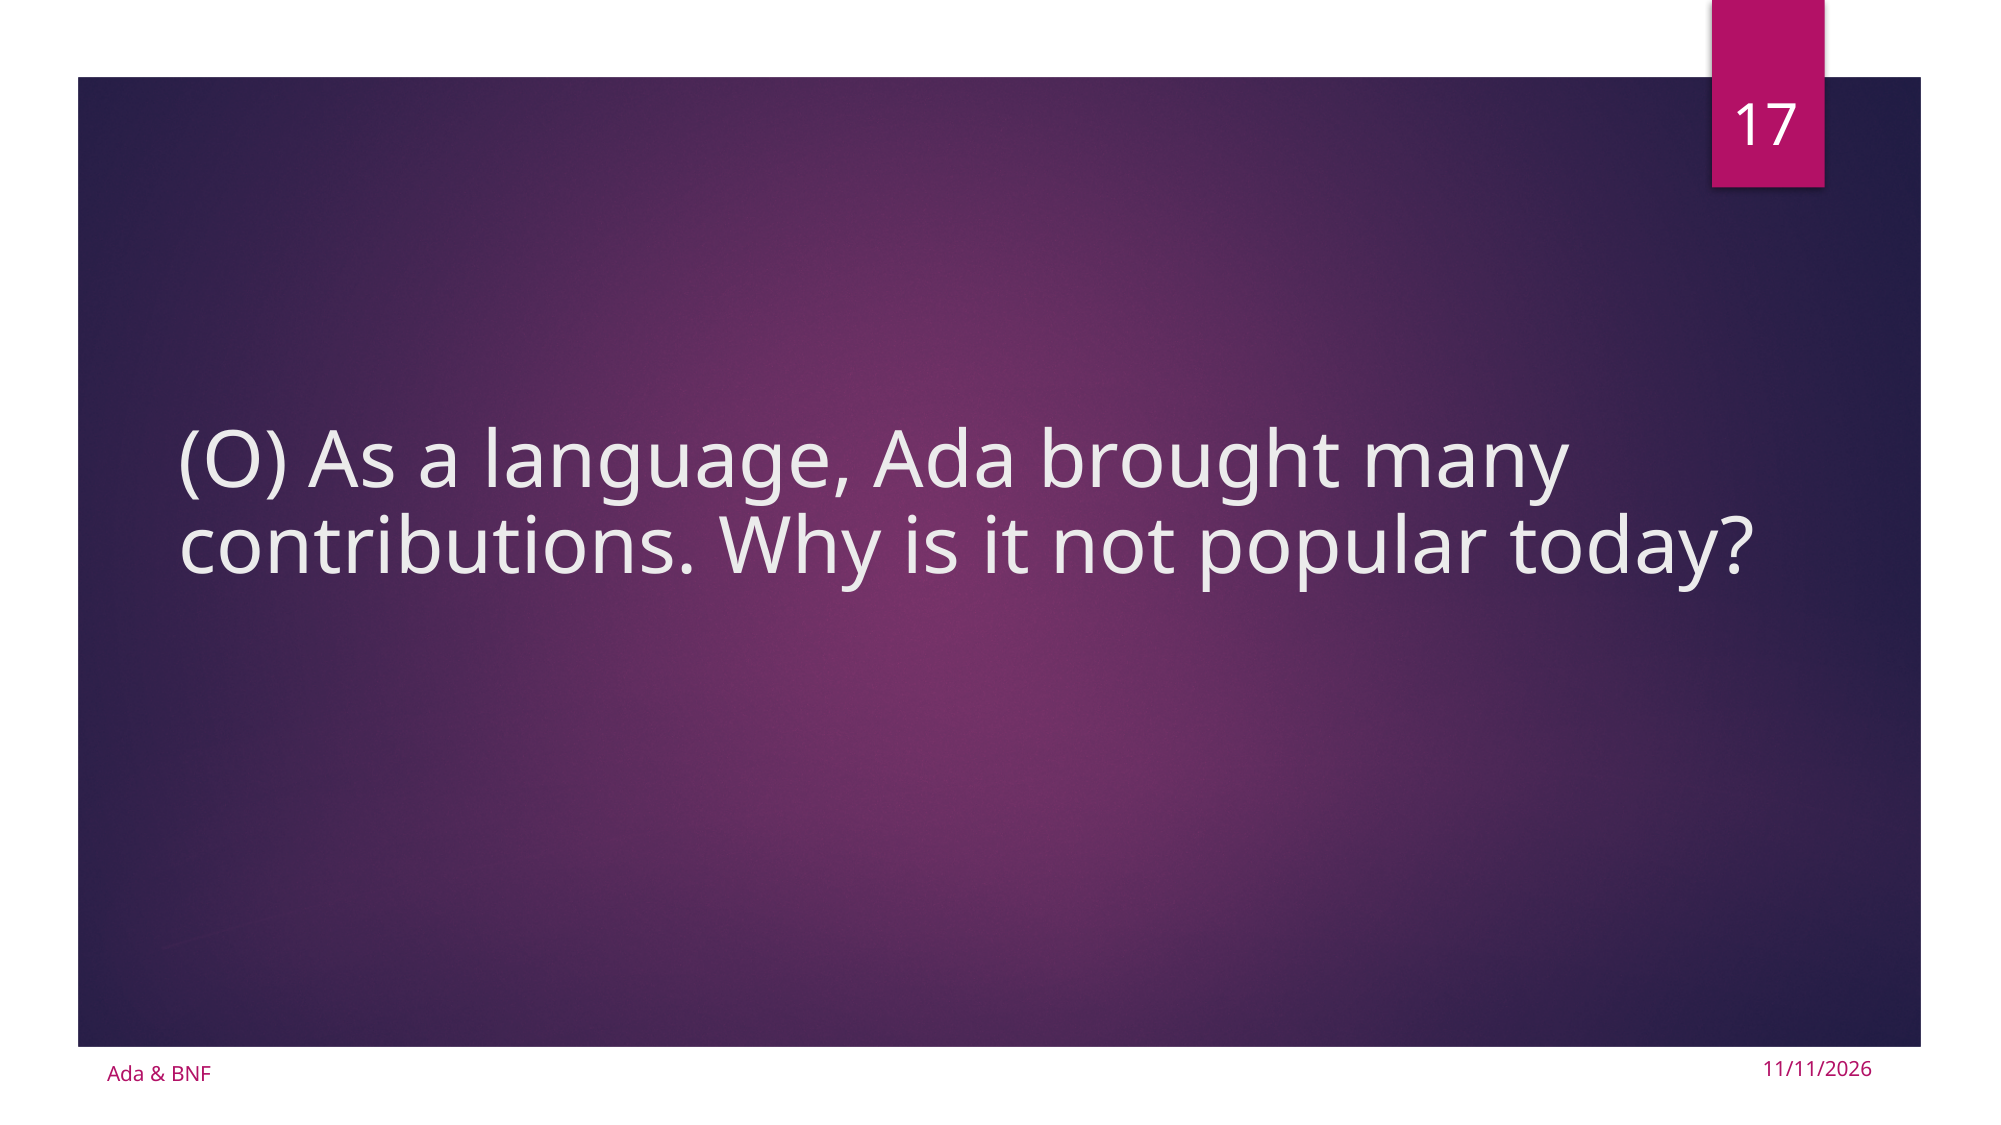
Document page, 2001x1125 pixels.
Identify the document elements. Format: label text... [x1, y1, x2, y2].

title (O) As a language, Ada brought many contributions. Why is it not popular today? [163, 175, 1867, 950]
slide_number 17 [1696, 48, 1835, 175]
footer Ada & BNF [92, 1048, 726, 1099]
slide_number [1747, 1048, 1911, 1099]
